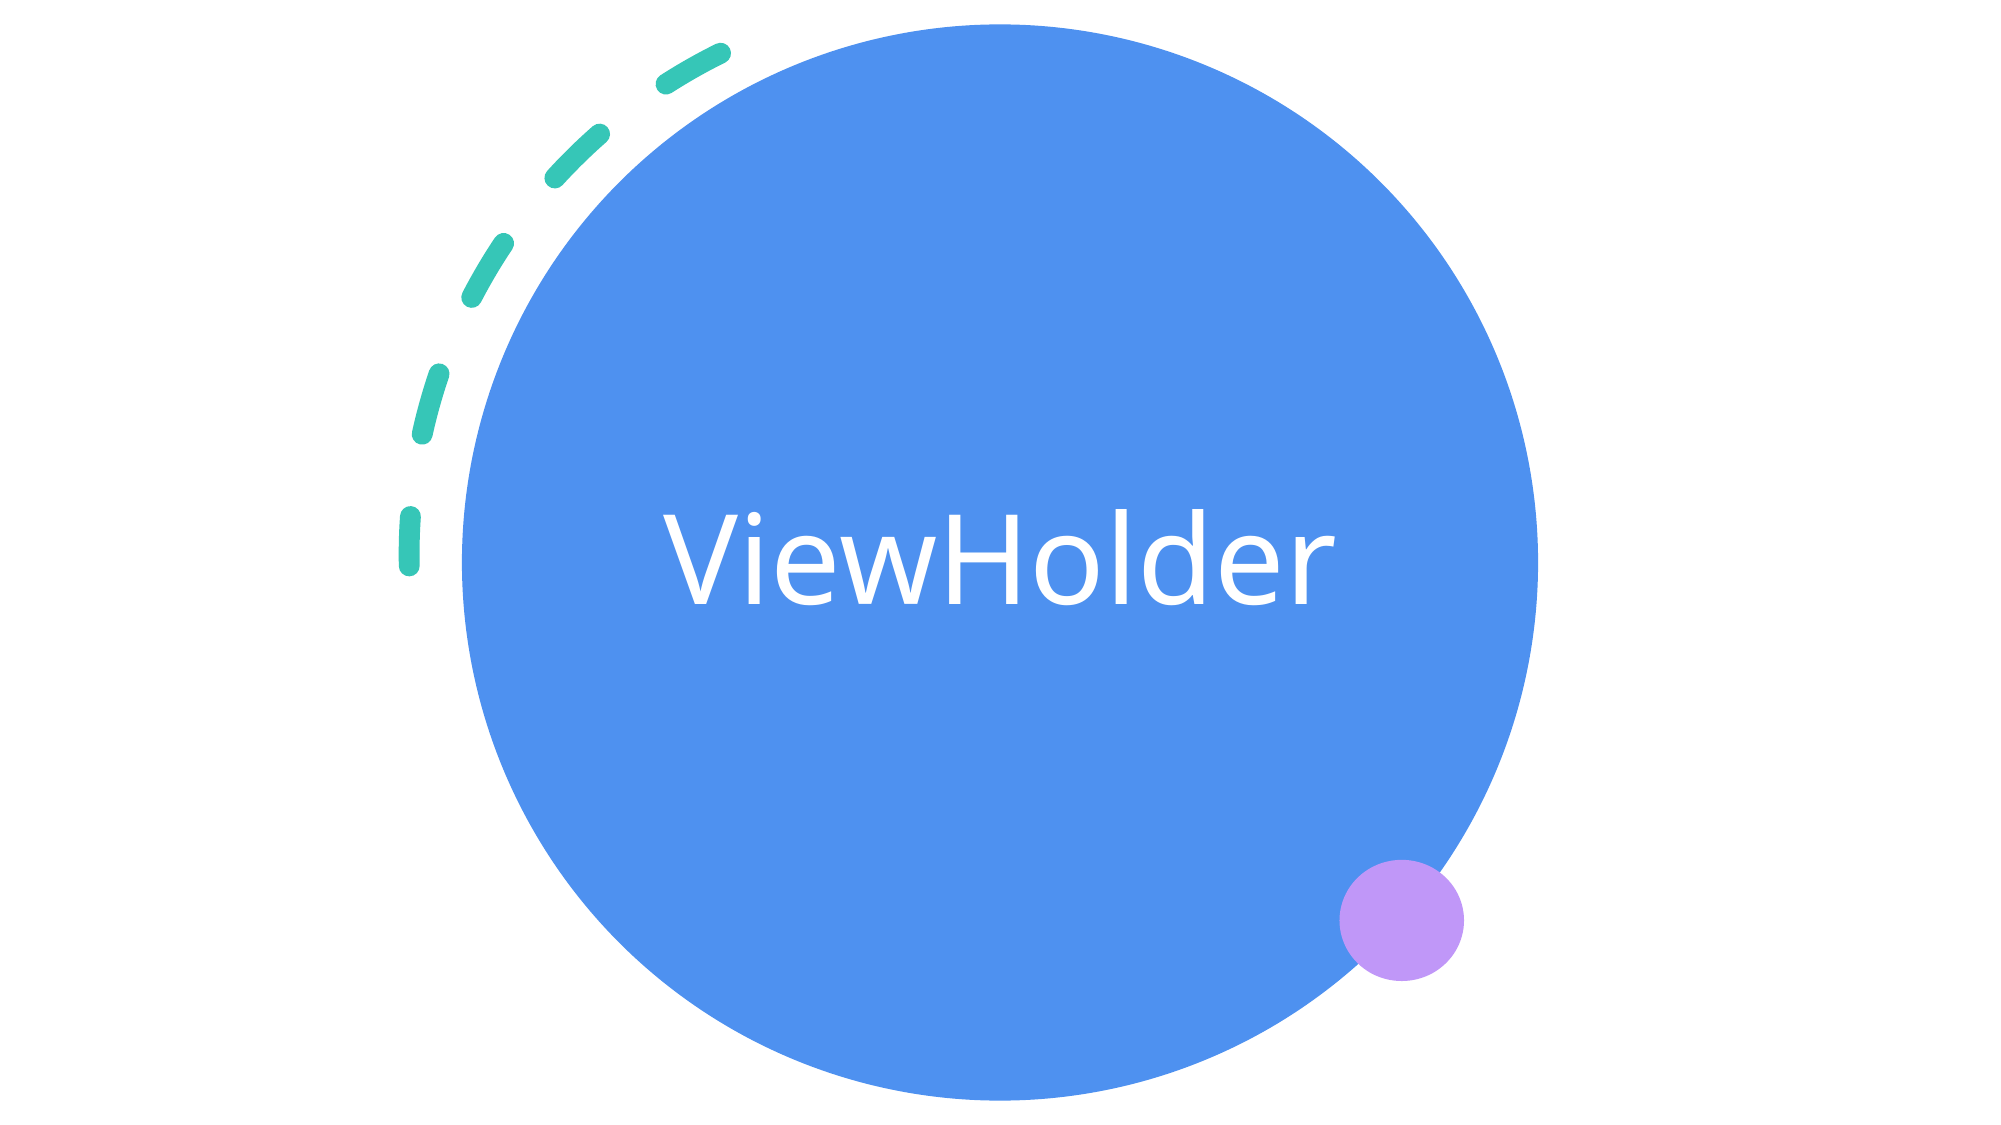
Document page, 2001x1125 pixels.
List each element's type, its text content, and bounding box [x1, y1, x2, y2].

title ViewHolder [544, 226, 1457, 639]
